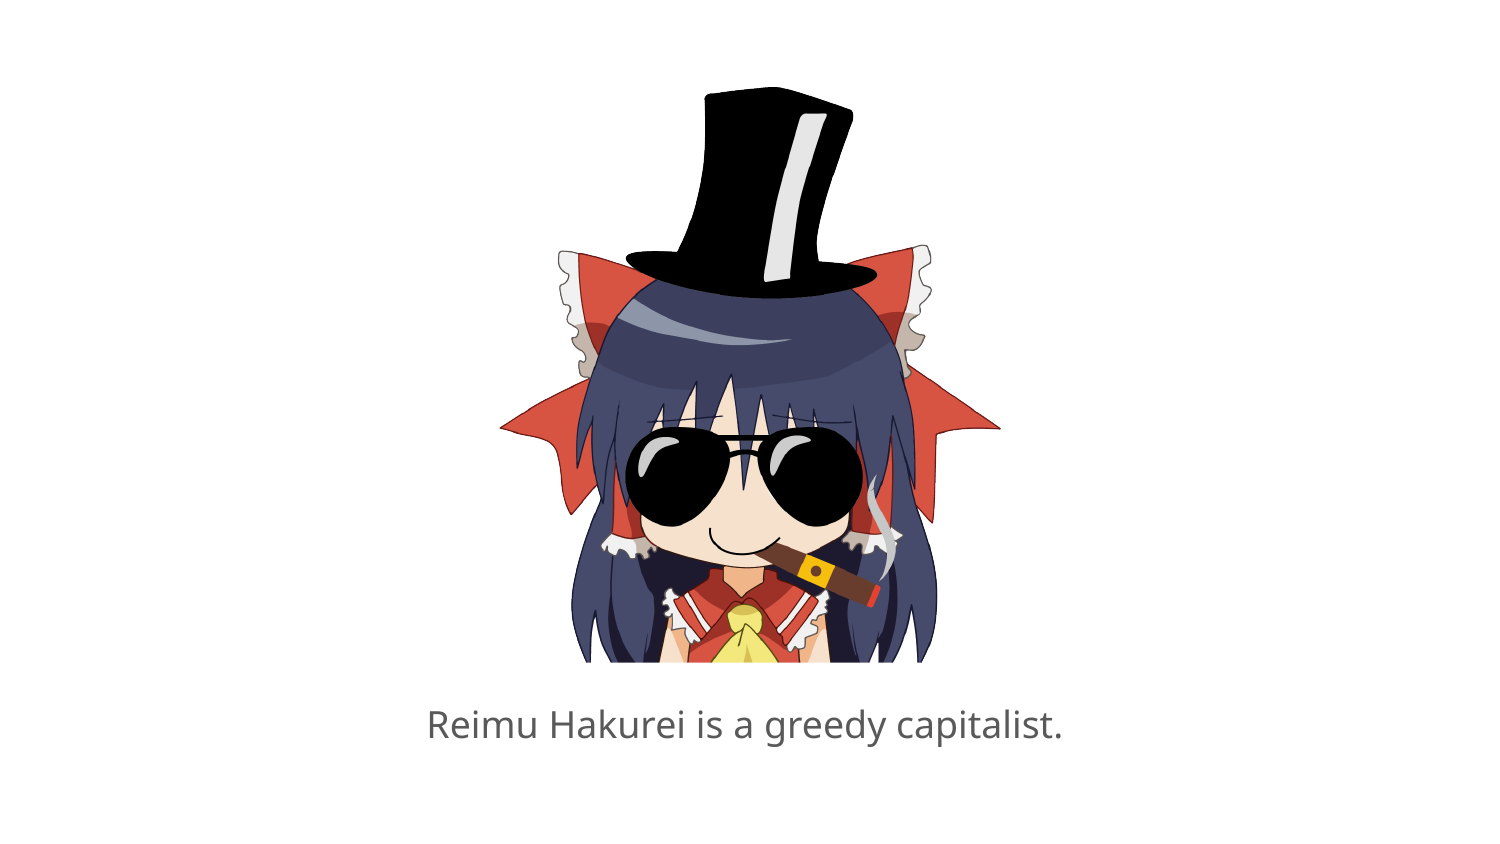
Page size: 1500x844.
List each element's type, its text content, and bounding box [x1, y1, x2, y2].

list Reimu Hakurei is a greedy capitalist. [51, 679, 1449, 761]
picture [498, 87, 1001, 663]
